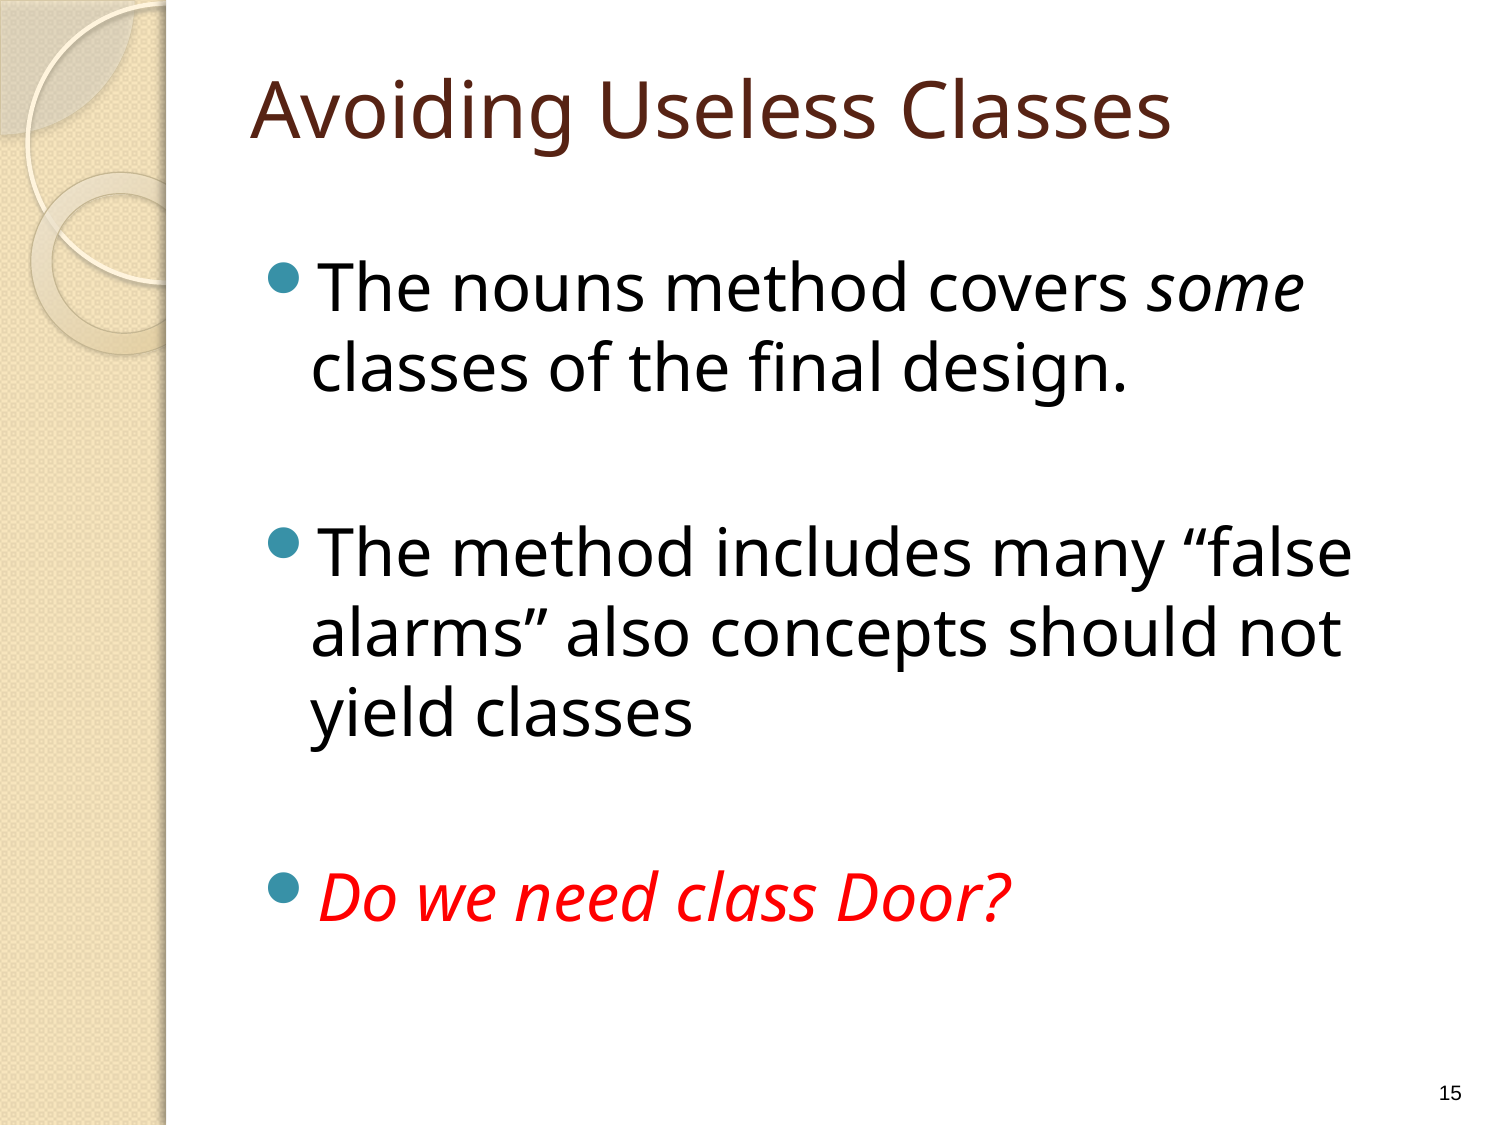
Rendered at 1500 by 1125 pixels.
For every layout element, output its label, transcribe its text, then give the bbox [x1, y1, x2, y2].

title Avoiding Useless Classes [235, 12, 1466, 201]
slide_number 15 [1413, 1034, 1488, 1113]
list The nouns method covers some classes of the final design. The method includes many “false alarms” also concepts should not yield classes Do we need class Door? [235, 237, 1466, 1025]
